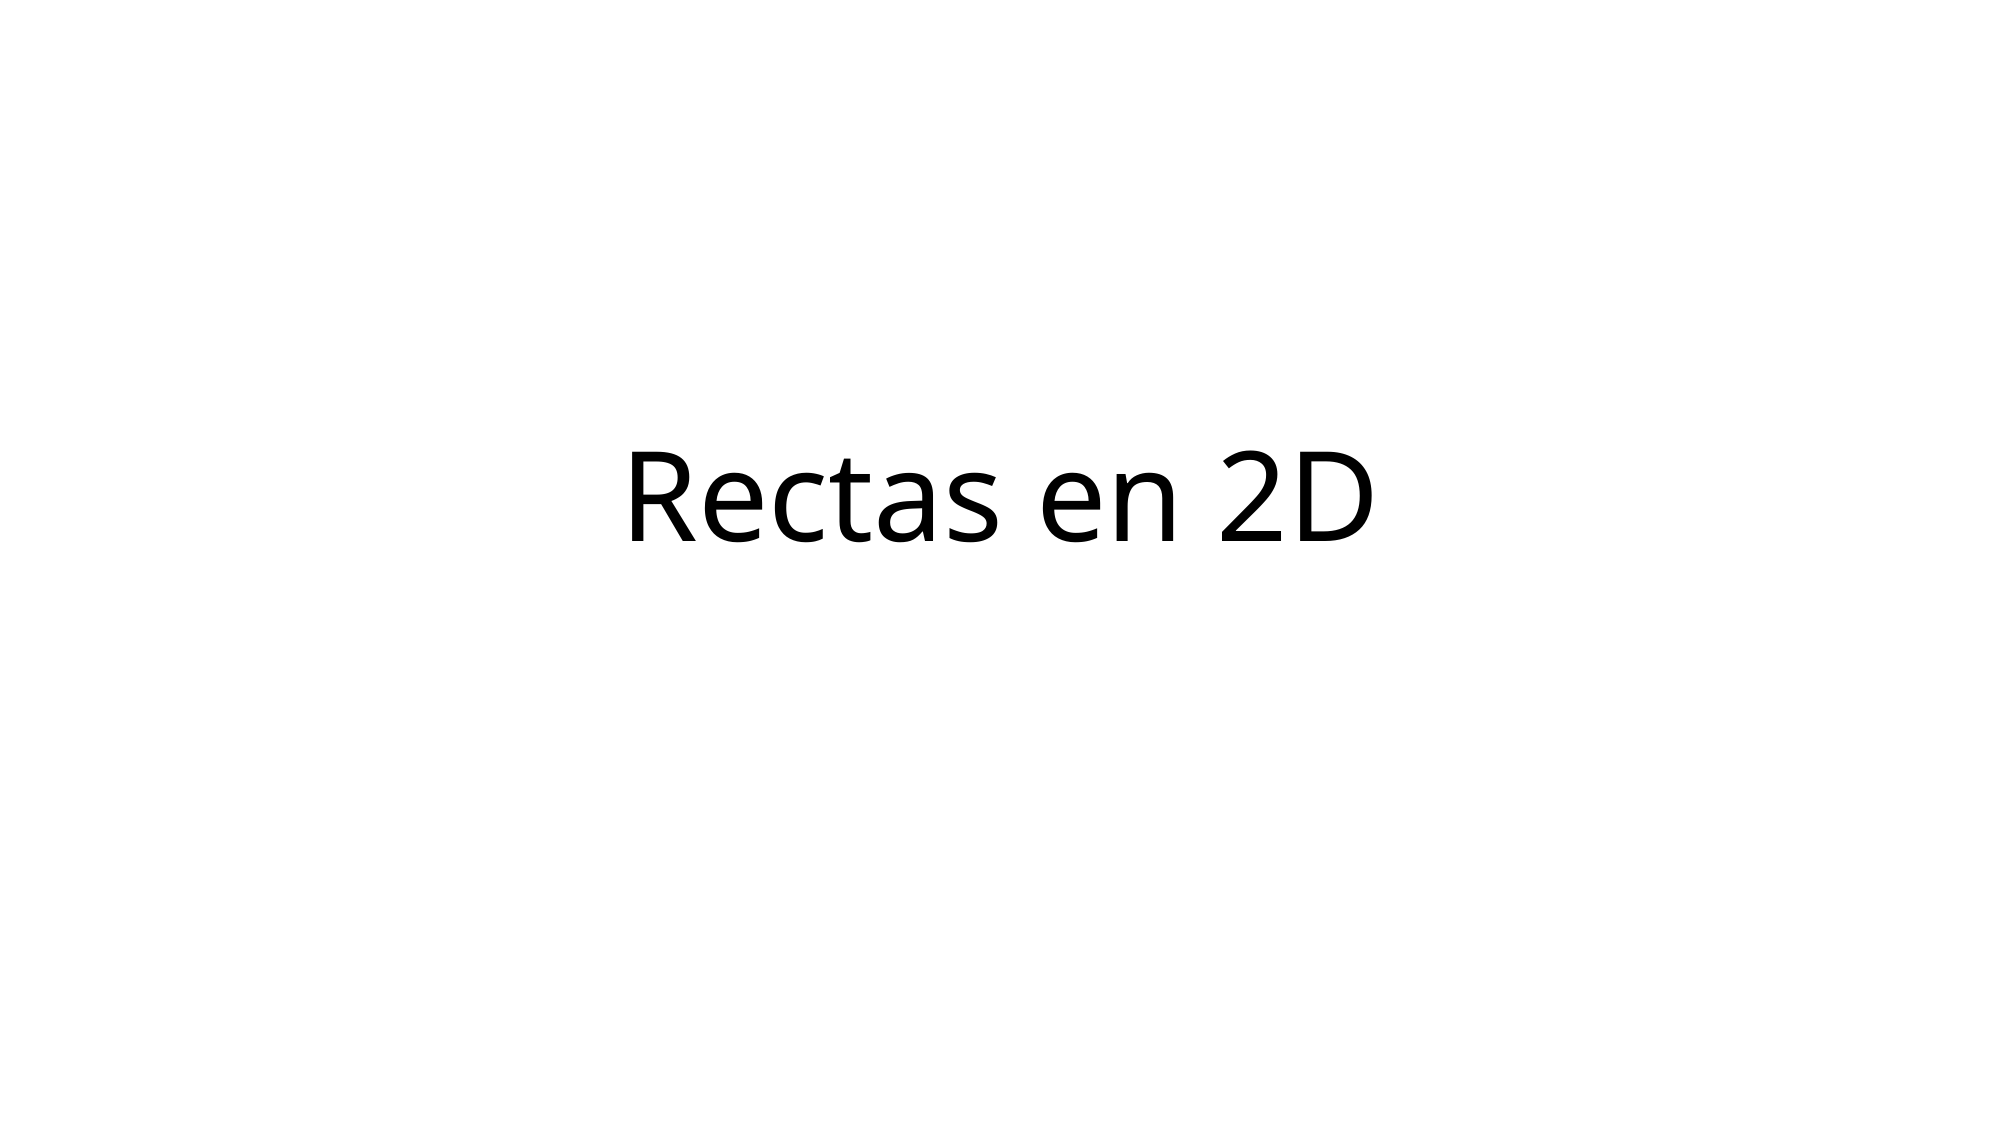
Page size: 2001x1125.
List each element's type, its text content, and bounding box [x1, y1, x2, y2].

title Rectas en 2D [249, 184, 1750, 576]
